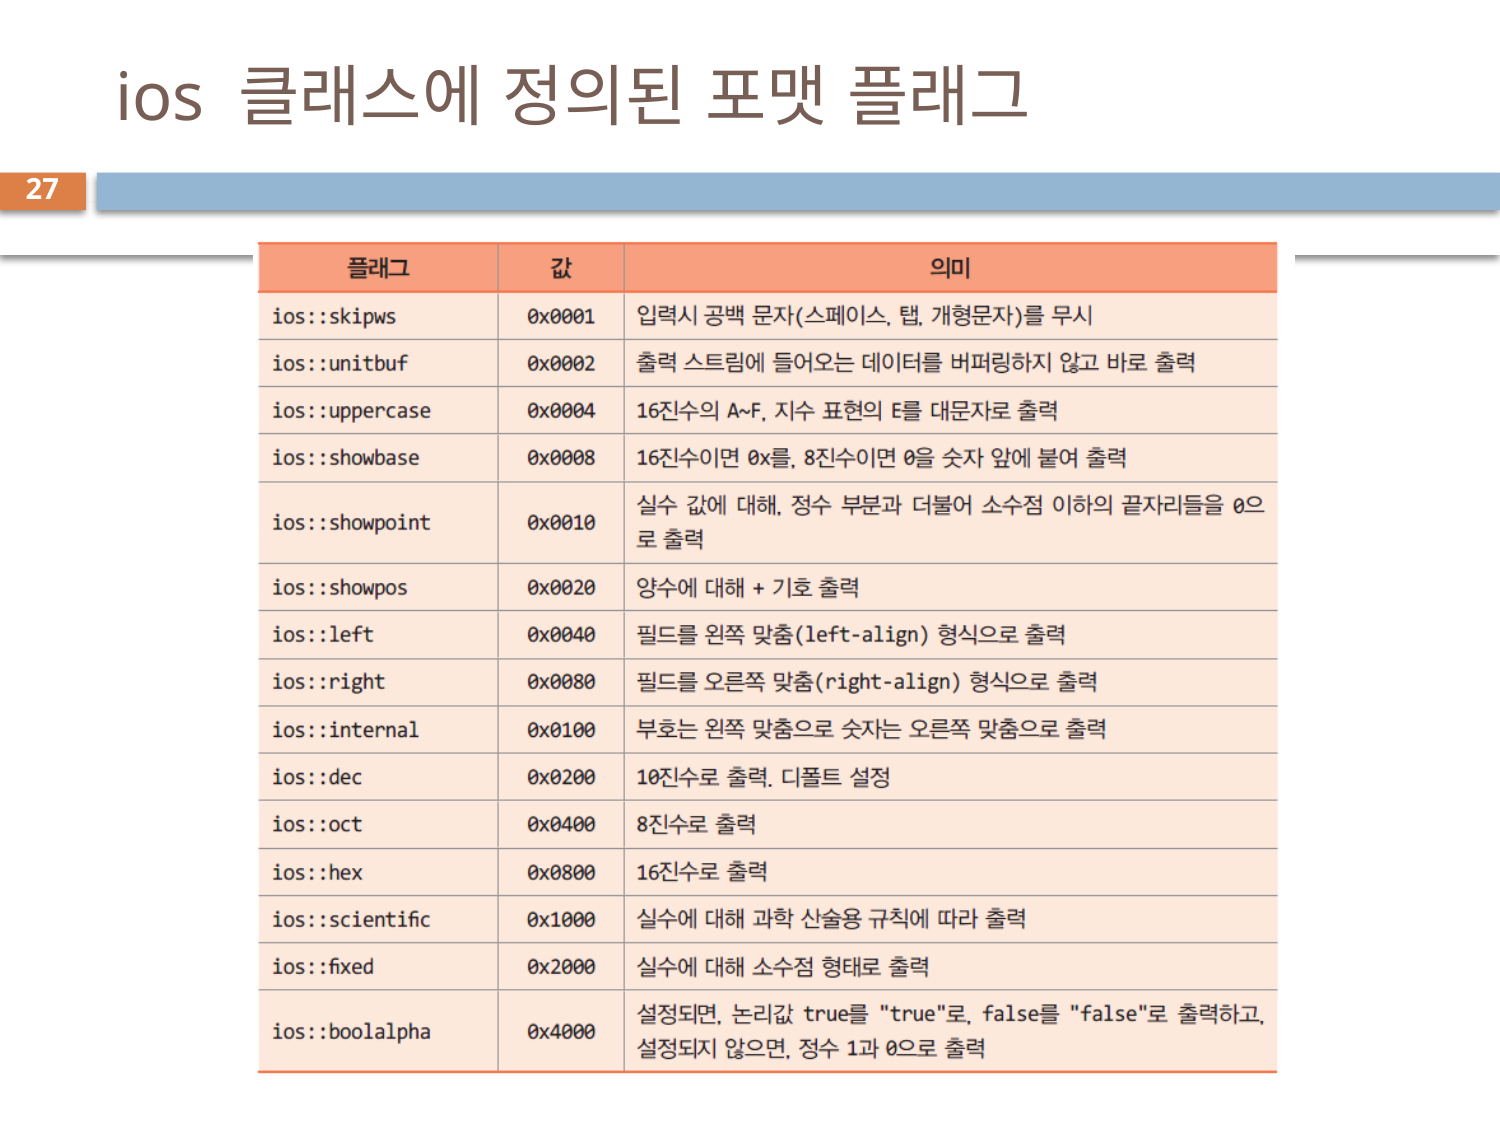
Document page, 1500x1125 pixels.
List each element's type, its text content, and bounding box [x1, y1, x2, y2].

title ios 클래스에 정의된 포맷 플래그 [100, 37, 1438, 149]
picture [253, 231, 1295, 1101]
slide_number 27 [0, 170, 87, 211]
